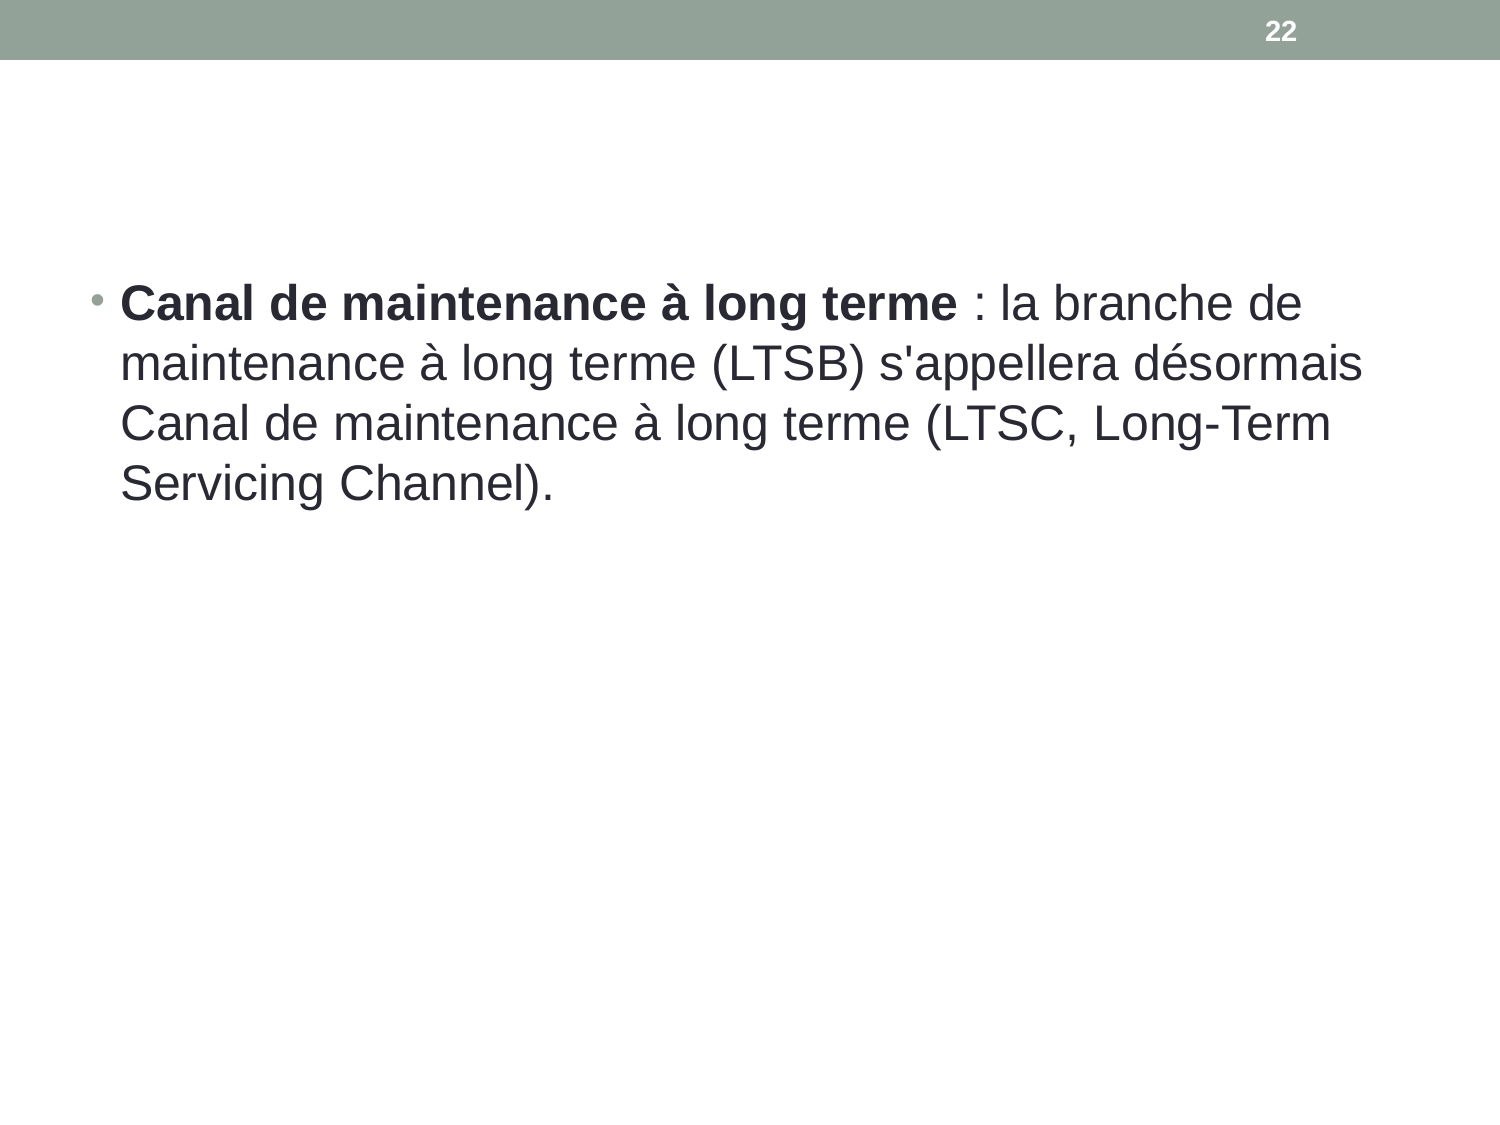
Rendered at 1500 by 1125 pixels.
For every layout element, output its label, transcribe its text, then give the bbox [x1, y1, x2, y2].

slide_number 22 [1250, 3, 1425, 57]
list Canal de maintenance à long terme : la branche de maintenance à long terme (LTSB) s'appellera désormais Canal de maintenance à long terme (LTSC, Long-Term Servicing Channel). [75, 262, 1425, 1063]
